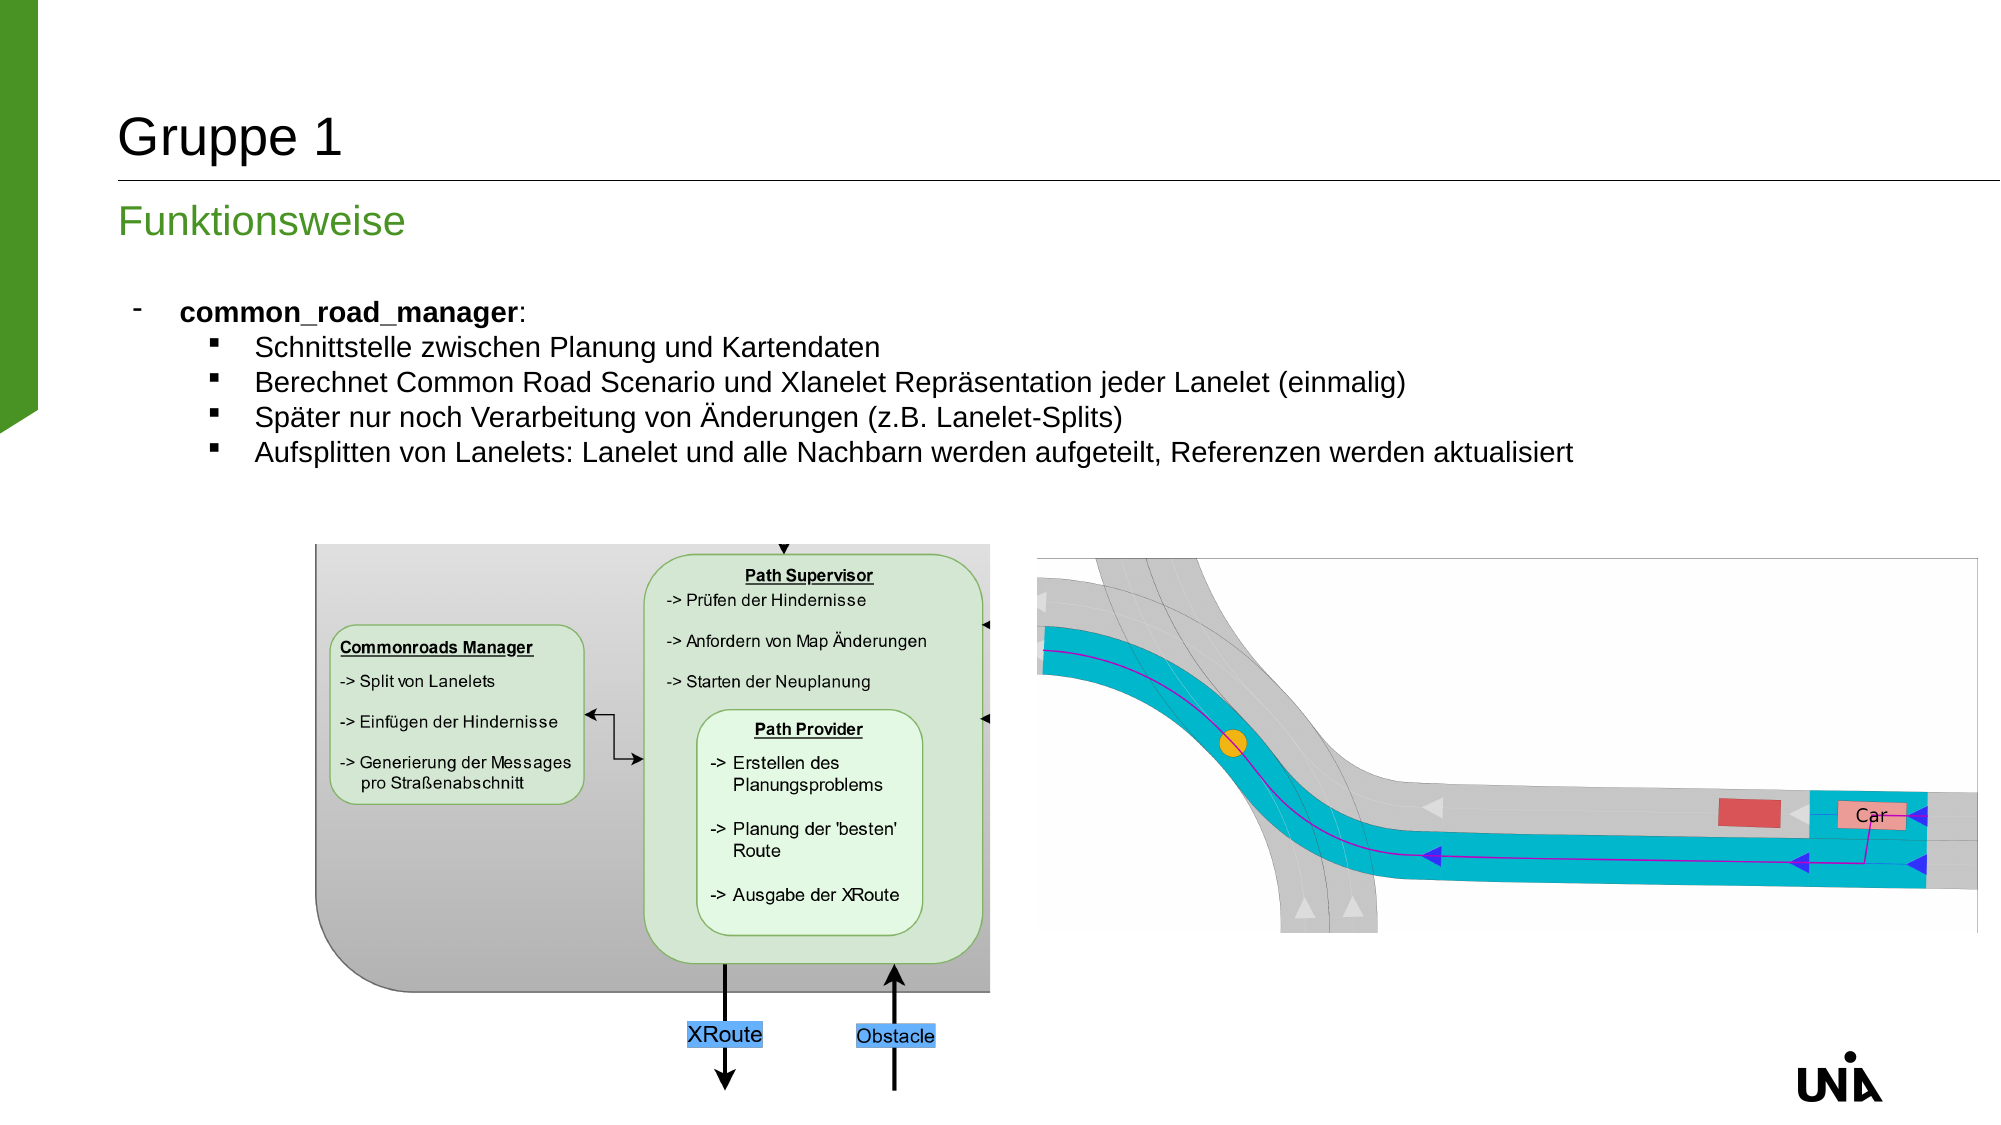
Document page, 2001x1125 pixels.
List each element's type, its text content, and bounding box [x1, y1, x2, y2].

text_box common_road_manager: Schnittstelle zwischen Planung und Kartendaten Berechnet Common Road Scenario und Xlanelet Repräsentation jeder Lanelet (einmalig) Später nur noch Verarbeitung von Änderungen (z.B. Lanelet-Splits) Aufsplitten von Lanelets: Lanelet und alle Nachbarn werden aufgeteilt, Referenzen werden aktualisiert [117, 286, 1968, 476]
title Gruppe 1 [117, 0, 1882, 167]
picture [1798, 1051, 1883, 1102]
subtitle Funktionsweise [117, 193, 1882, 254]
picture [315, 544, 991, 1105]
picture [1037, 558, 1978, 933]
